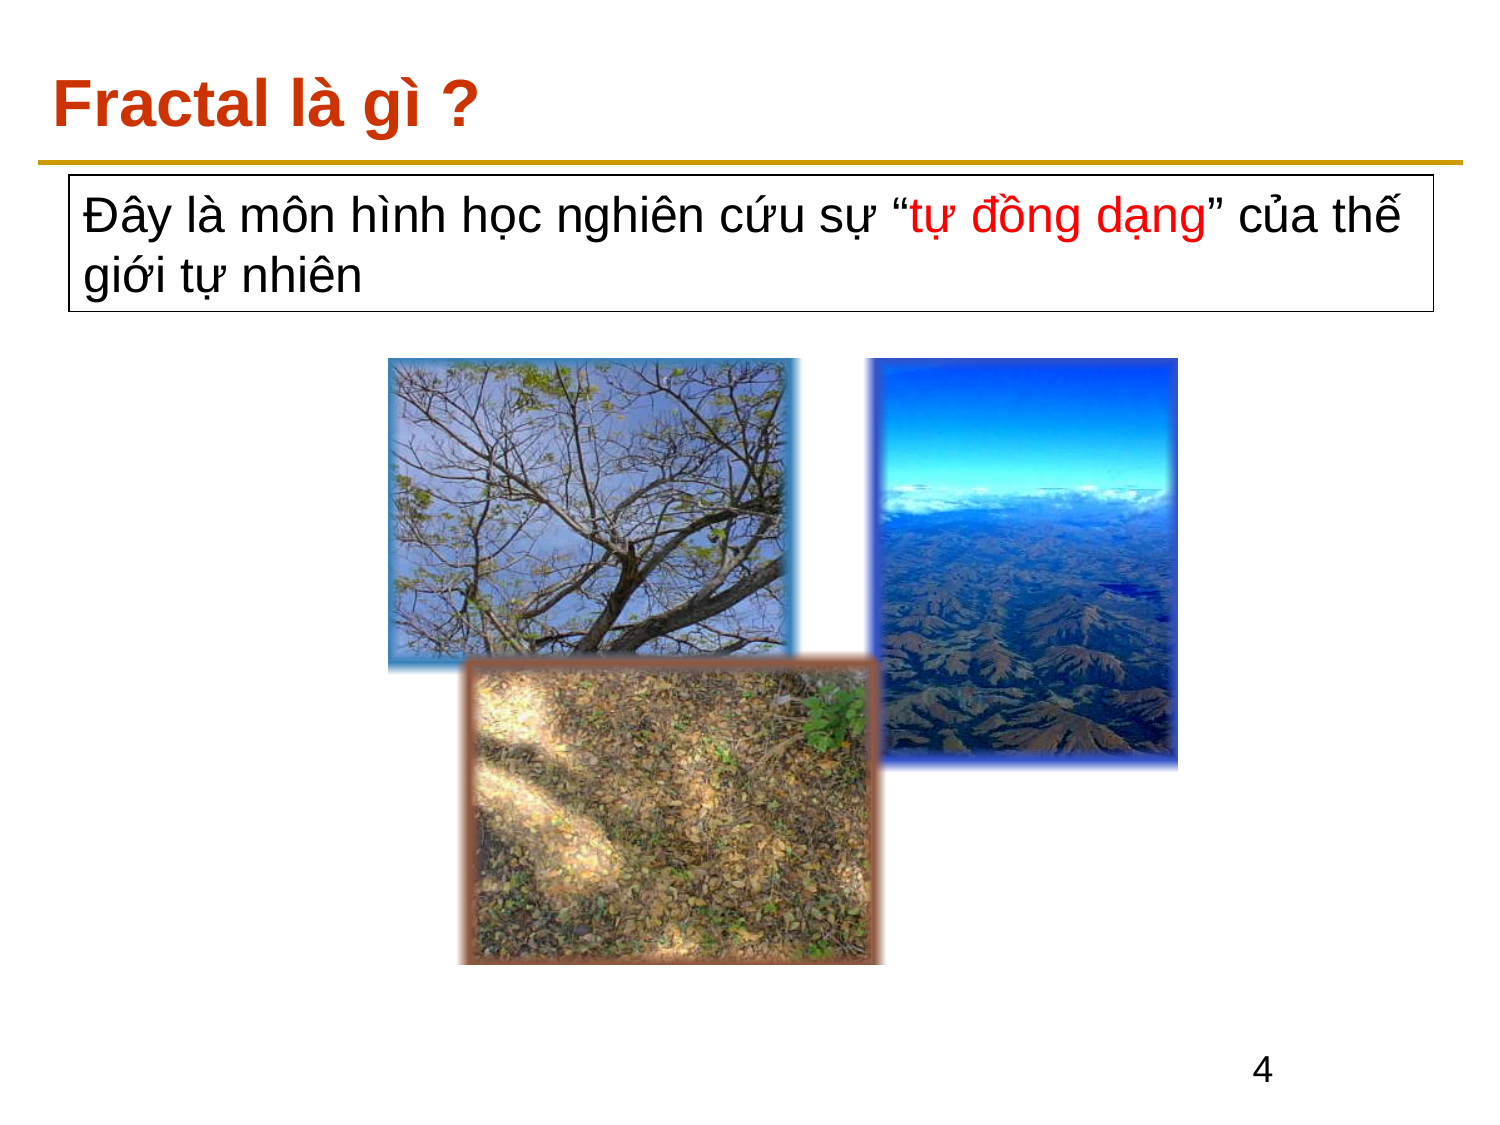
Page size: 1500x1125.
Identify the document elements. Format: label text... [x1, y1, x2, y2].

list Đây là môn hình học nghiên cứu sự “tự đồng dạng” của thế giới tự nhiên [69, 174, 1434, 312]
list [388, 358, 1178, 965]
slide_number ‹#› [1237, 1037, 1463, 1113]
title Fractal là gì ? [37, 50, 1463, 150]
